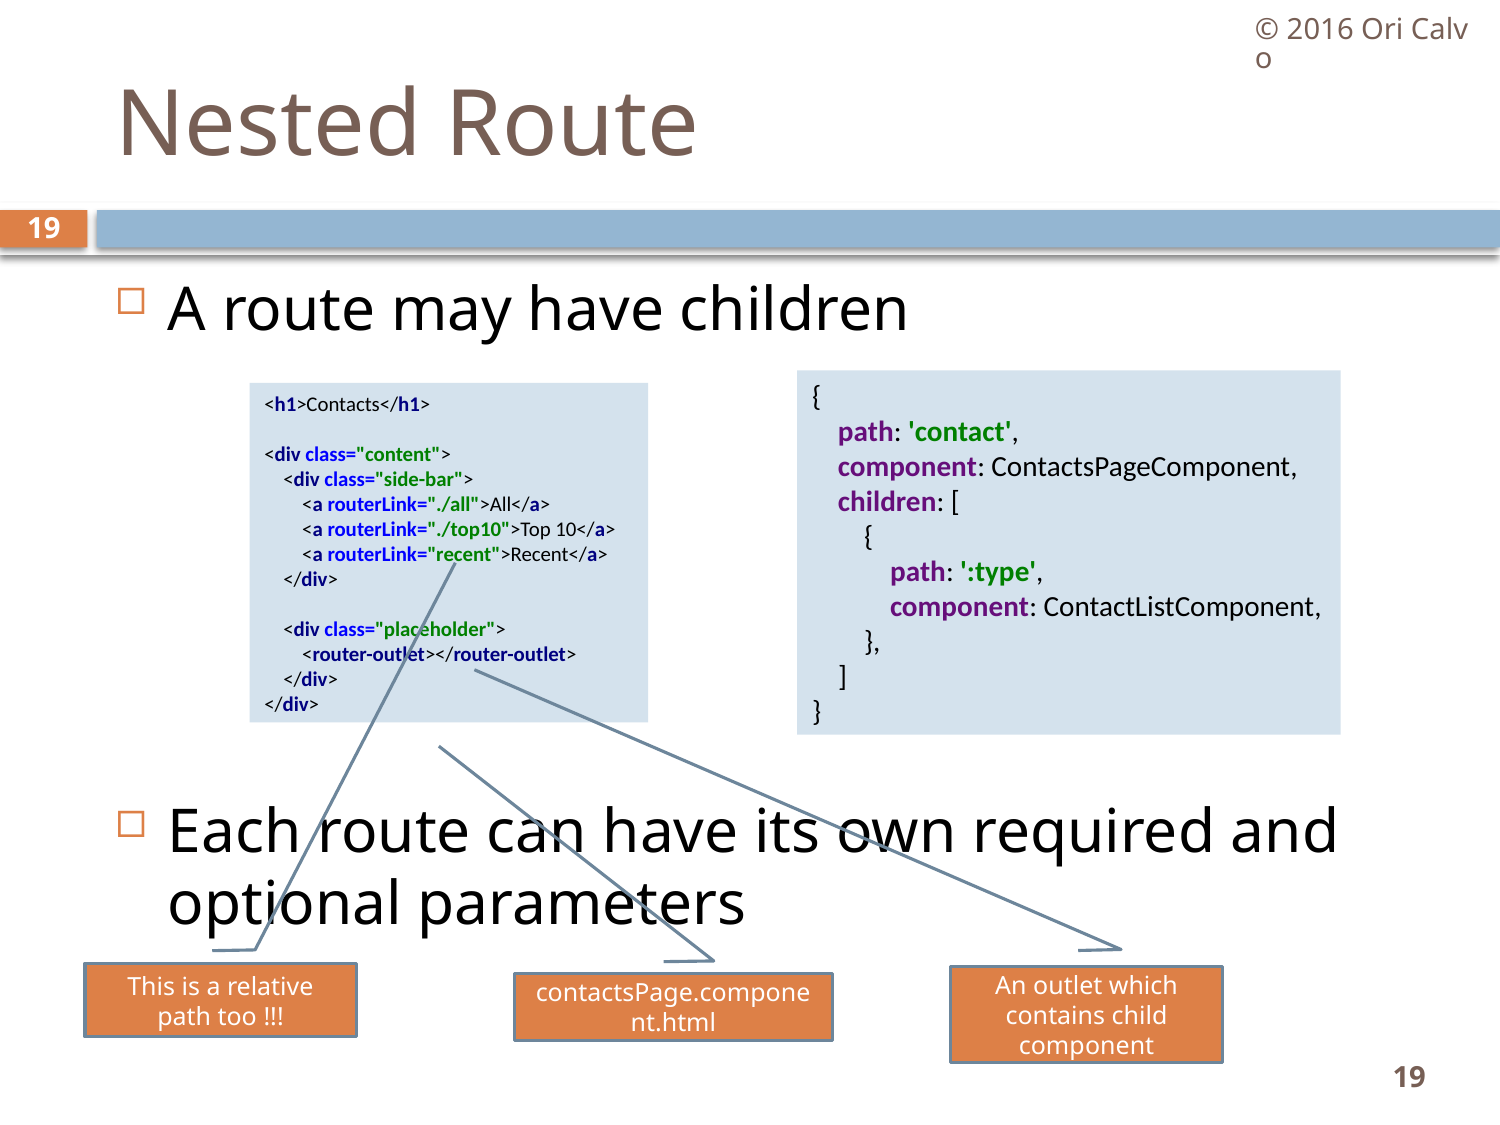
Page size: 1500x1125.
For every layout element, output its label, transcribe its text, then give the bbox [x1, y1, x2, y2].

text_box An outlet which contains child component [473, 668, 1123, 953]
text_box An outlet which contains child component [949, 965, 1224, 1064]
text_box { path: 'contact', component: ContactsPageComponent, children: [ { path: ':type', component: ContactListComponent, }, ] } [797, 370, 1341, 735]
text_box <h1>Contacts</h1> <div class="content"> <div class="side-bar"> <a routerLink="./all">All</a> <a routerLink="./top10">Top 10</a> <a routerLink="recent">Recent</a> </div> <div class="placeholder"> <router-outlet></router-outlet> </div> </div> [249, 382, 649, 723]
text_box This is a relative path too !!! [83, 962, 358, 1038]
list A route may have children Each route can have its own required and optional parameters [100, 262, 1438, 1000]
slide_number 19 [0, 208, 88, 249]
text_box This is a relative path too !!! [212, 562, 457, 953]
text_box contactsPage.component.html [437, 744, 716, 964]
footer © 2016 Ori Calvo [1240, 0, 1500, 60]
text_box contactsPage.component.html [513, 972, 834, 1042]
title Nested Route [100, 37, 1438, 200]
